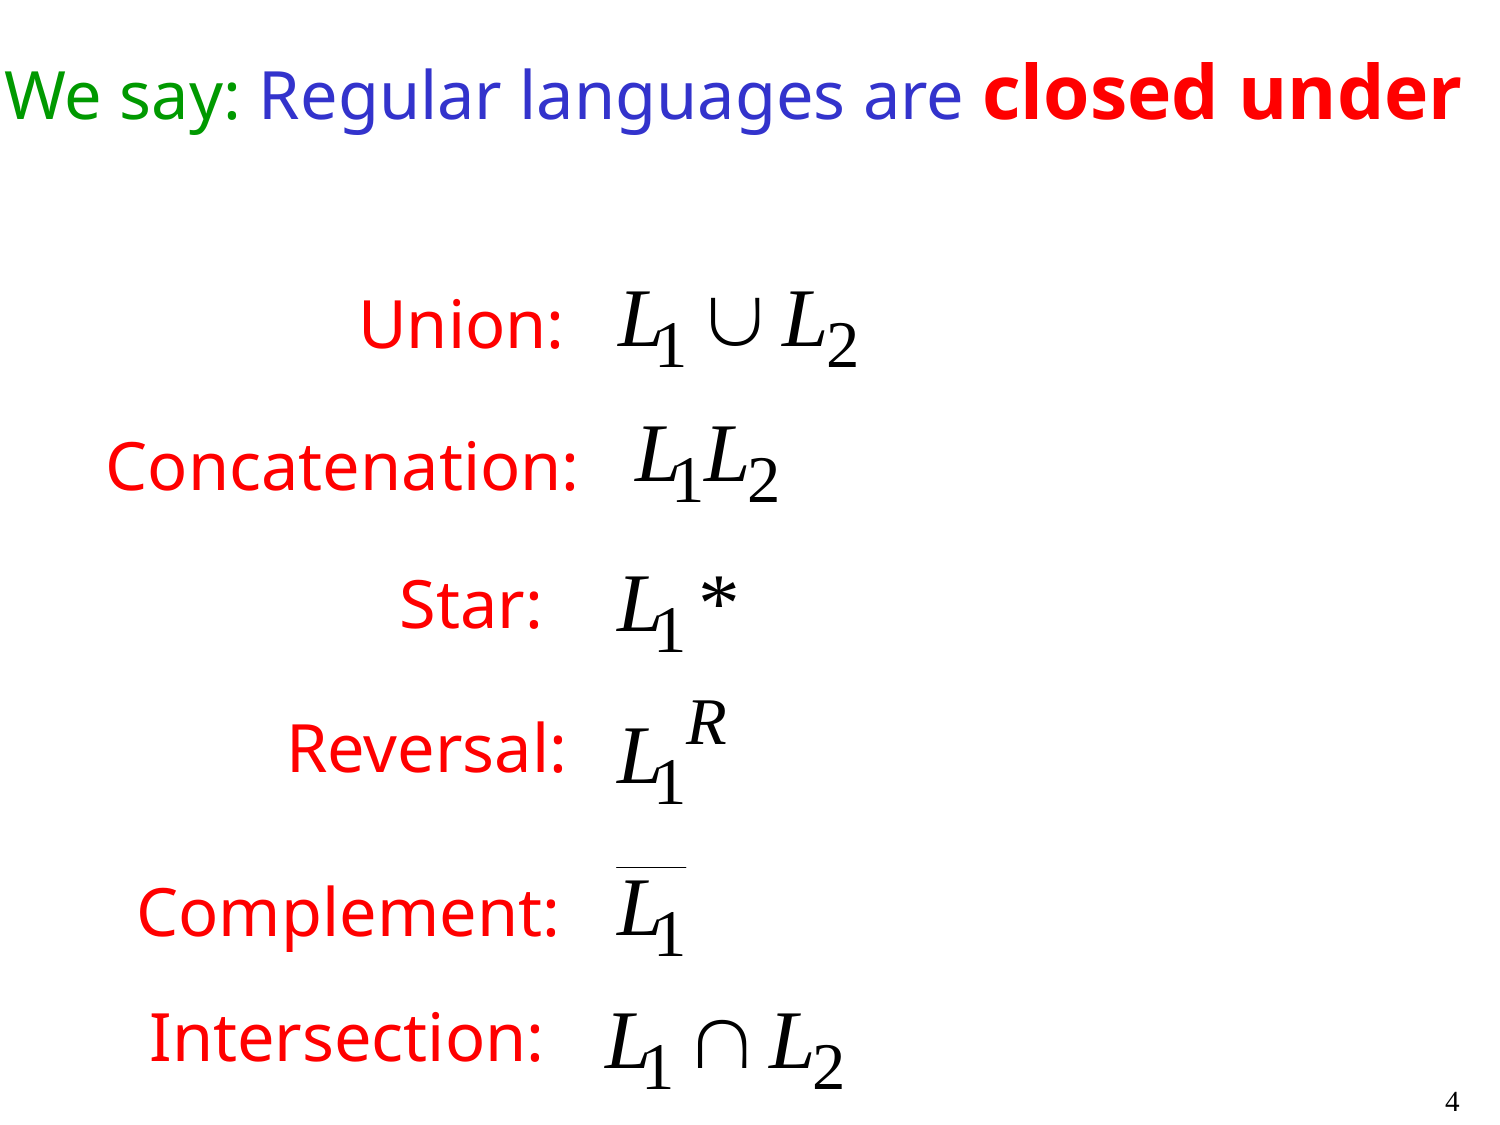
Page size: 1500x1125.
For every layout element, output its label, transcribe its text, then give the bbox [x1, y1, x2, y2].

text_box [599, 999, 849, 1094]
text_box Complement: [121, 862, 576, 958]
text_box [349, 274, 862, 373]
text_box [612, 562, 738, 657]
text_box Star: [385, 554, 559, 649]
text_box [99, 412, 783, 512]
text_box Intersection: [134, 987, 561, 1083]
text_box We say: Regular languages are closed under [0, 37, 1478, 143]
text_box Reversal: [271, 698, 583, 794]
slide_number 4 [1162, 1074, 1476, 1125]
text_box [612, 862, 692, 961]
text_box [612, 687, 732, 809]
